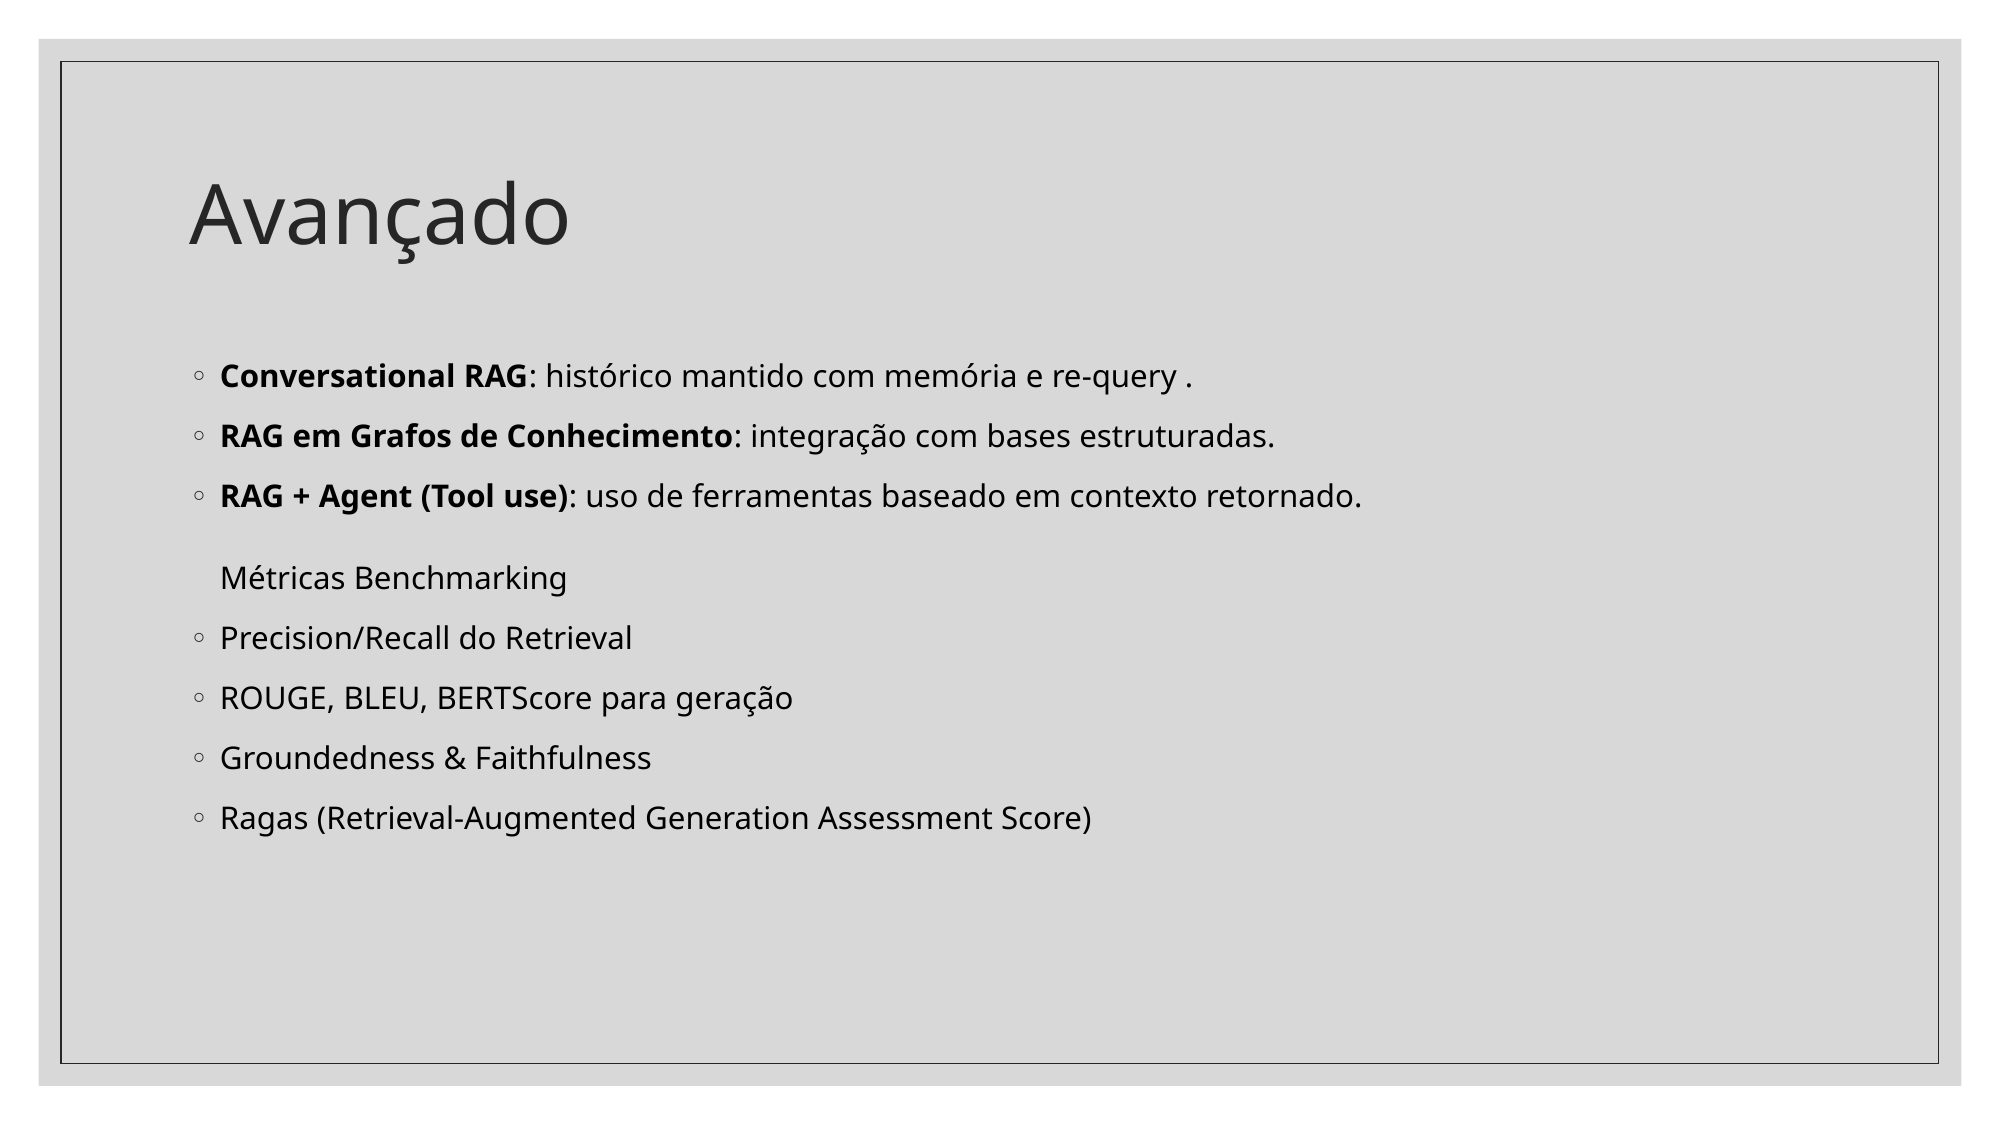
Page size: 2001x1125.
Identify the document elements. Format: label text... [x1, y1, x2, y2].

list Conversational RAG: histórico mantido com memória e re-query . RAG em Grafos de Conhecimento: integração com bases estruturadas. RAG + Agent (Tool use): uso de ferramentas baseado em contexto retornado. Métricas Benchmarking Precision/Recall do Retrieval ROUGE, BLEU, BERTScore para geração Groundedness & Faithfulness Ragas (Retrieval-Augmented Generation Assessment Score) [174, 345, 1825, 977]
title Avançado [174, 105, 1825, 331]
